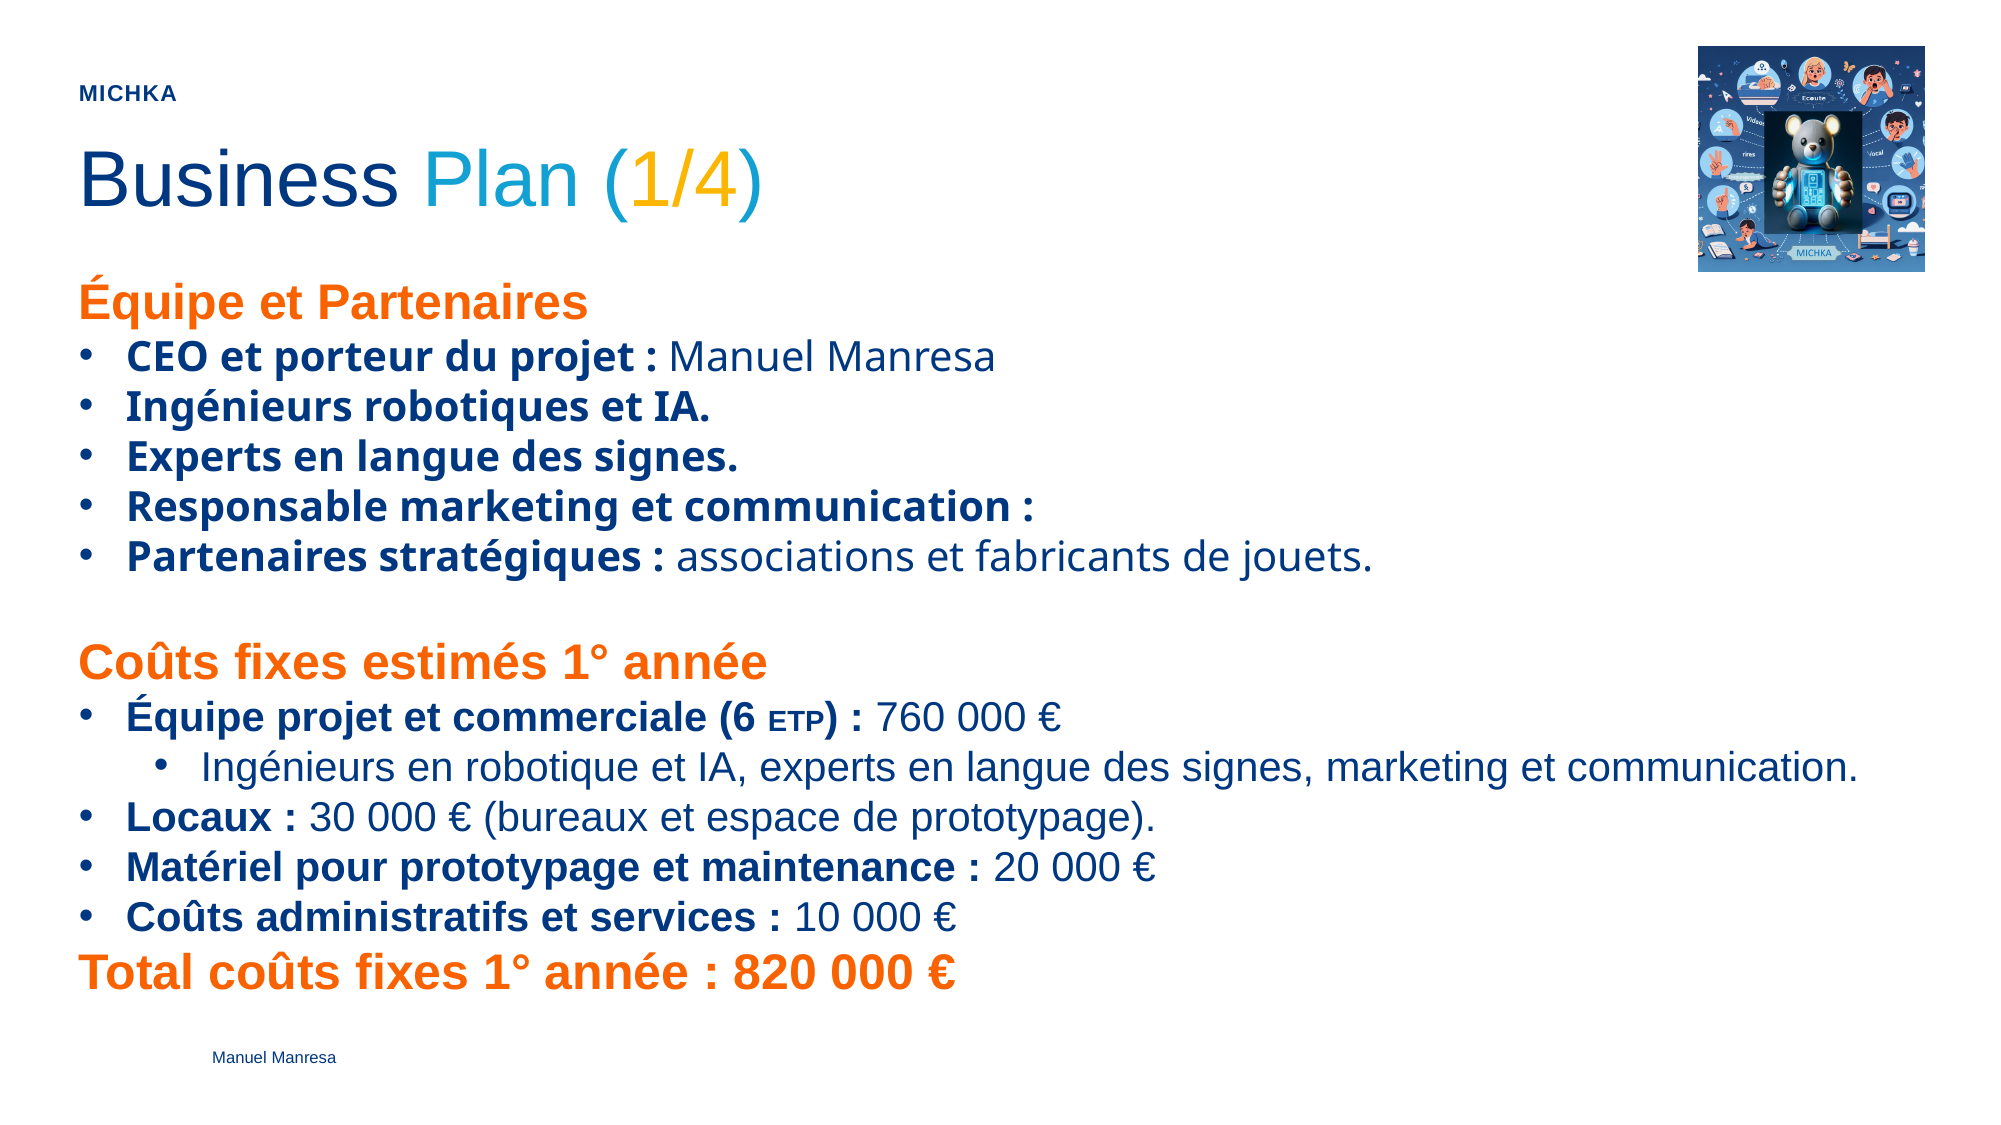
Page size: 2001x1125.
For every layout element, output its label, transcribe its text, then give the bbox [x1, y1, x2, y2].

picture [1698, 46, 1925, 272]
list Équipe et Partenaires CEO et porteur du projet : Manuel Manresa Ingénieurs robotiques et IA. Experts en langue des signes. Responsable marketing et communication : Partenaires stratégiques : associations et fabricants de jouets. Coûts fixes estimés 1° année Équipe projet et commerciale (6 ETP) : 760 000 € Ingénieurs en robotique et IA, experts en langue des signes, marketing et communication. Locaux : 30 000 € (bureaux et espace de prototypage). Matériel pour prototypage et maintenance : 20 000 € Coûts administratifs et services : 10 000 € Total coûts fixes 1° année : 820 000 € [78, 269, 1922, 1016]
footer Manuel Manresa [197, 1015, 1609, 1075]
text_box Michka [78, 78, 1609, 120]
title Business Plan (1/4) [78, 143, 1609, 269]
